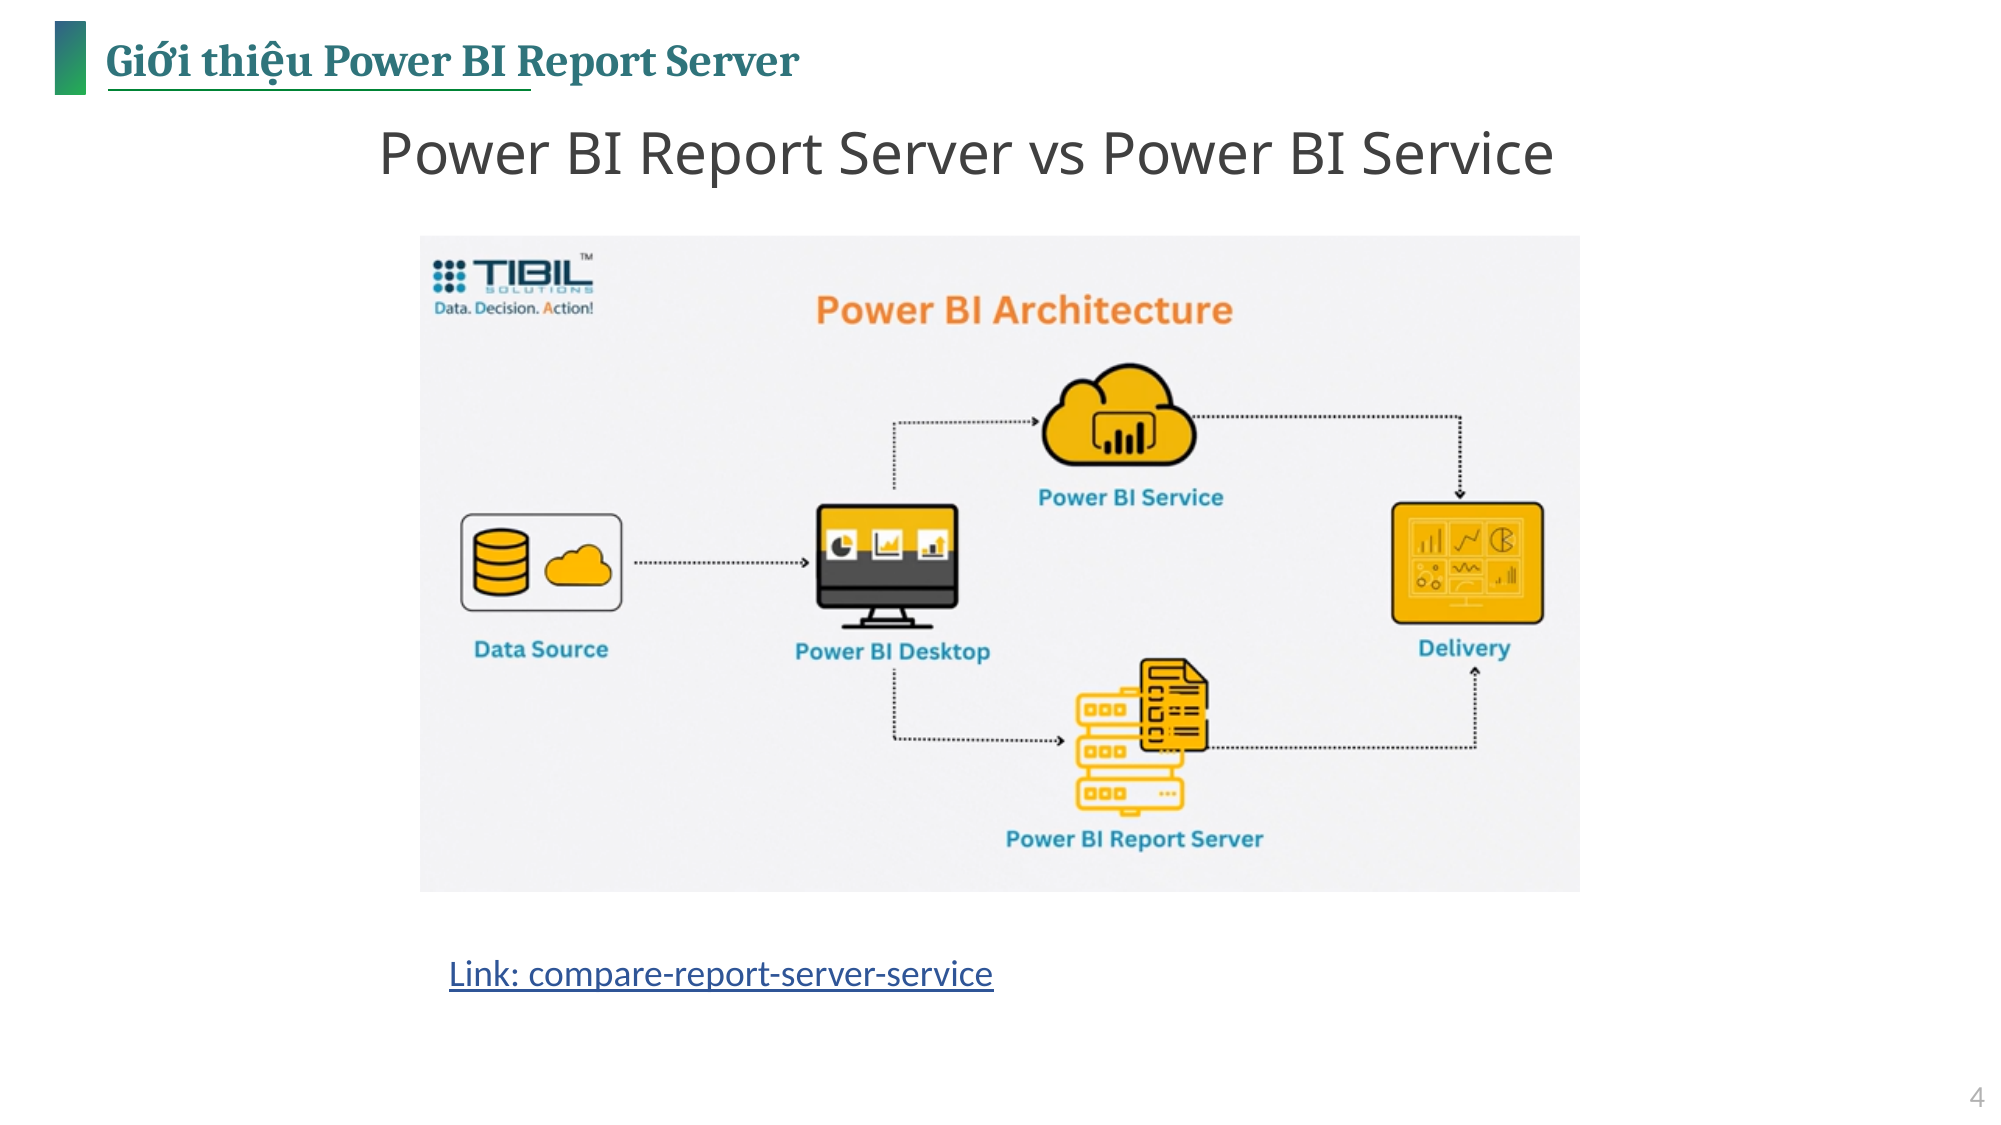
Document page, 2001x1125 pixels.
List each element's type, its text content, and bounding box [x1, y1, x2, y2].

text_box Power BI Report Server vs Power BI Service [4, 124, 1930, 258]
picture [420, 233, 1580, 892]
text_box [419, 930, 1024, 1003]
title Giới thiệu Power BI Report Server [91, 10, 1770, 114]
slide_number 4 [1550, 1065, 2000, 1125]
